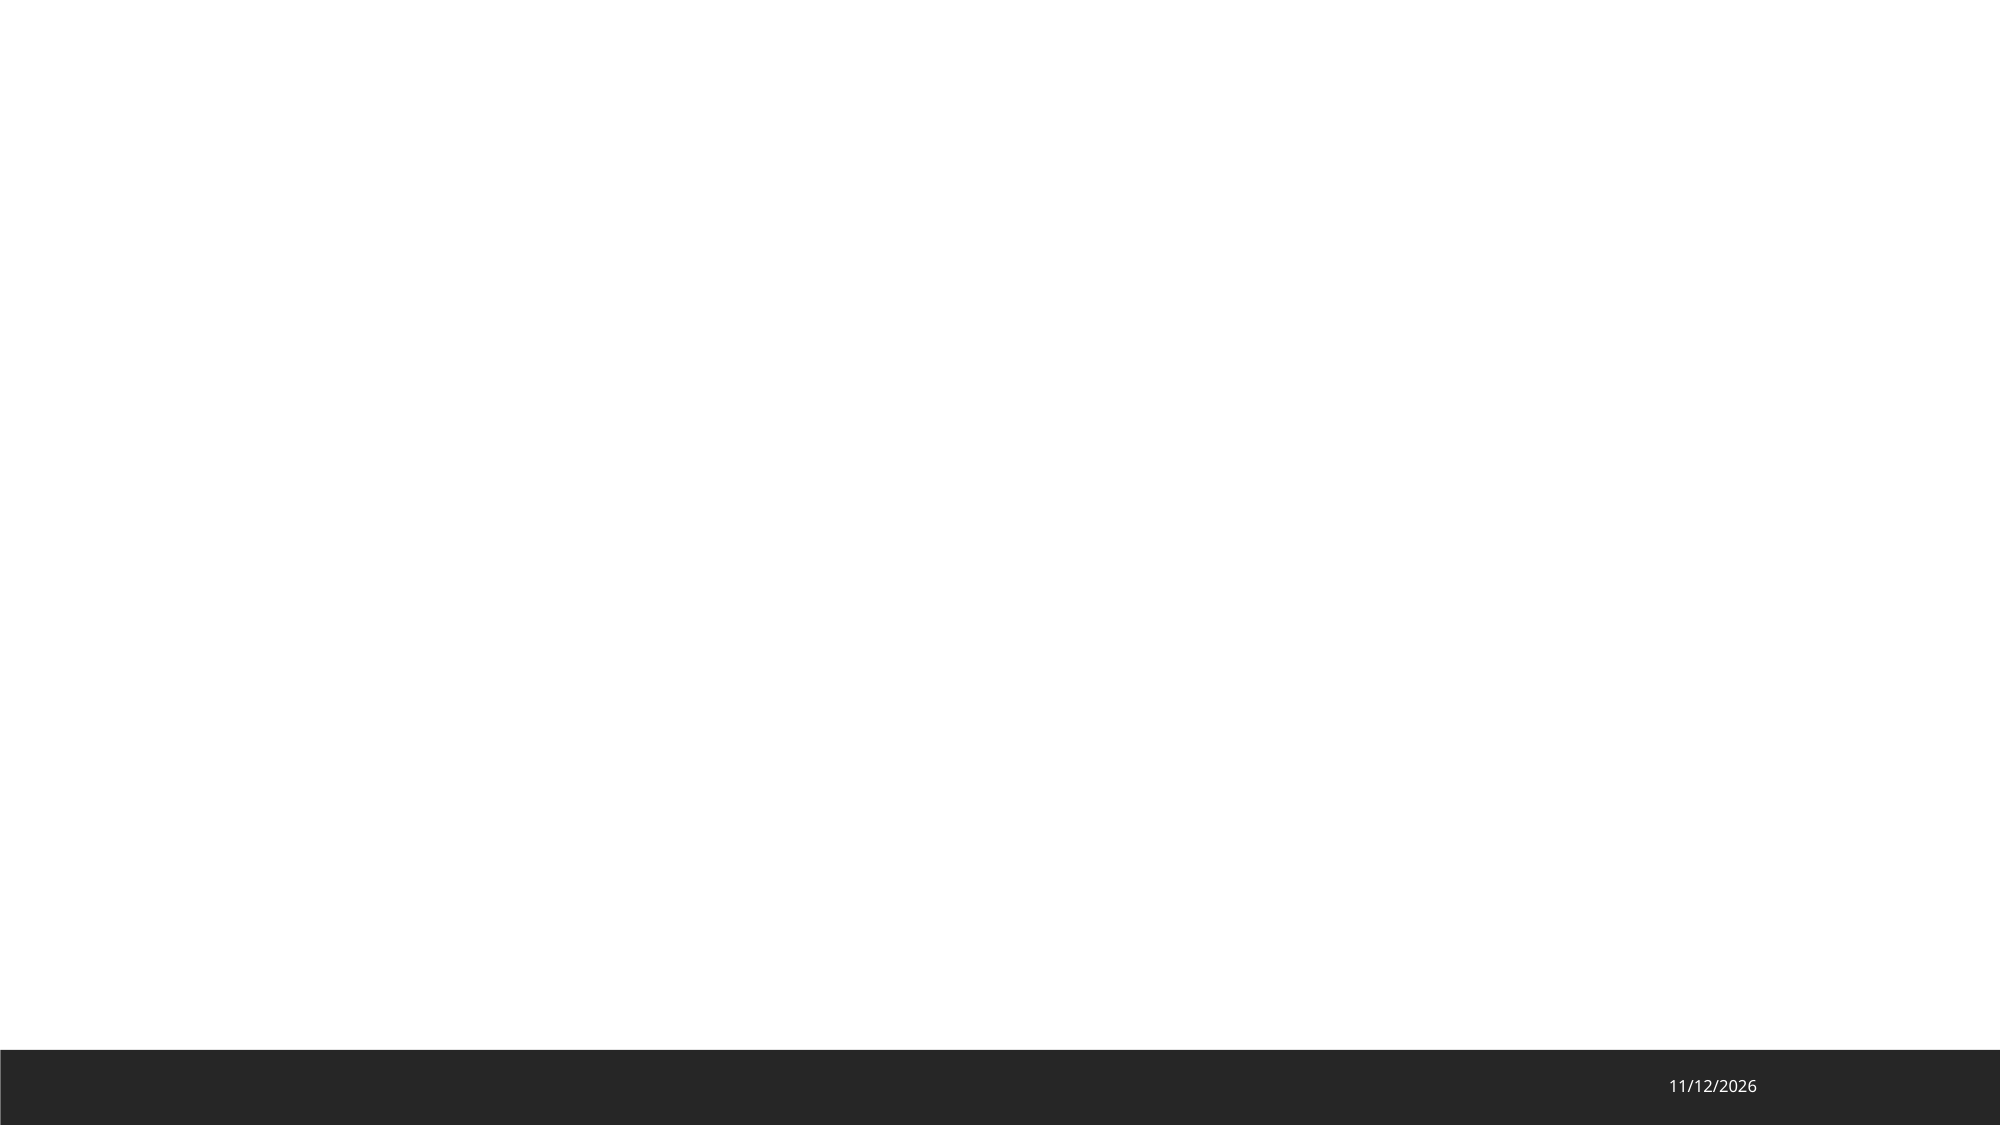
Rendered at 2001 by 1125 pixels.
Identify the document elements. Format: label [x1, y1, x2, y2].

slide_number [1348, 1057, 1773, 1118]
